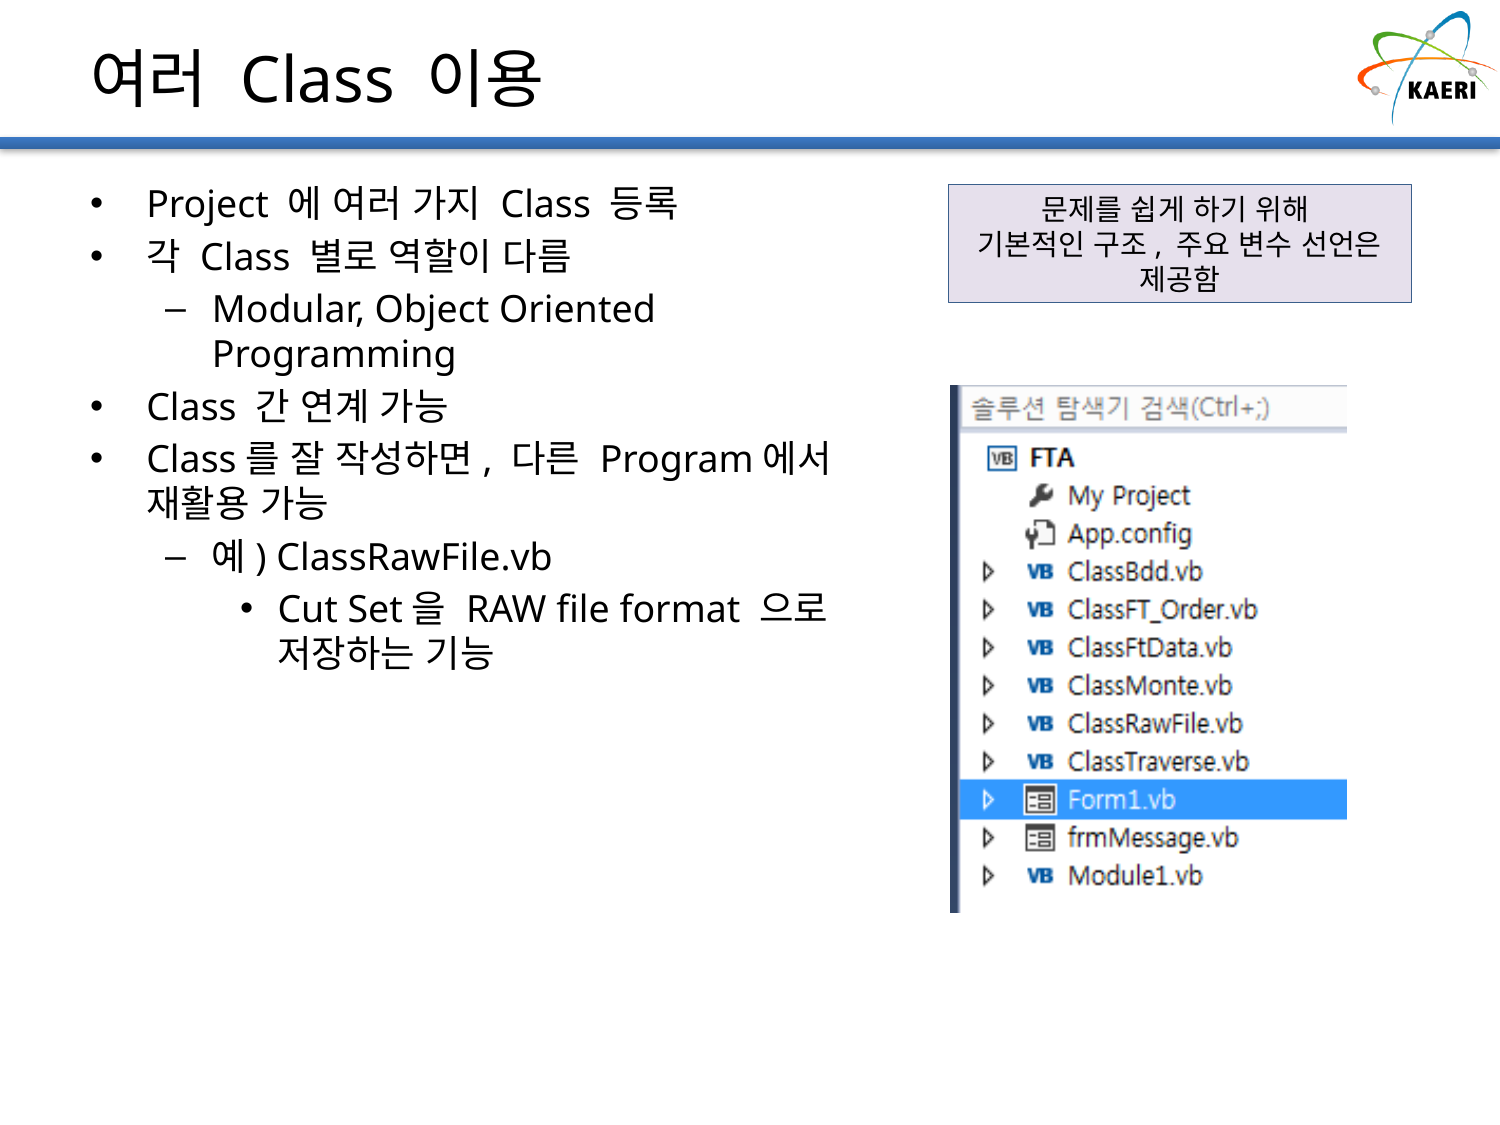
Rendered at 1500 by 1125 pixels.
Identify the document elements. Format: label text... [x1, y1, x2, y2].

text_box 문제를 쉽게 하기 위해 기본적인 구조, 주요 변수 선언은 제공함 [946, 182, 1414, 305]
picture [950, 385, 1348, 913]
list Project 에 여러 가지 Class 등록 각 Class 별로 역할이 다름 Modular, Object Oriented Programming Class 간 연계 가능 Class를 잘 작성하면, 다른 Program에서 재활용 가능 예) ClassRawFile.vb Cut Set을 RAW file format 으로 저장하는 기능 [75, 172, 892, 894]
title 여러 Class 이용 [75, 30, 1425, 124]
picture [1357, 11, 1500, 126]
